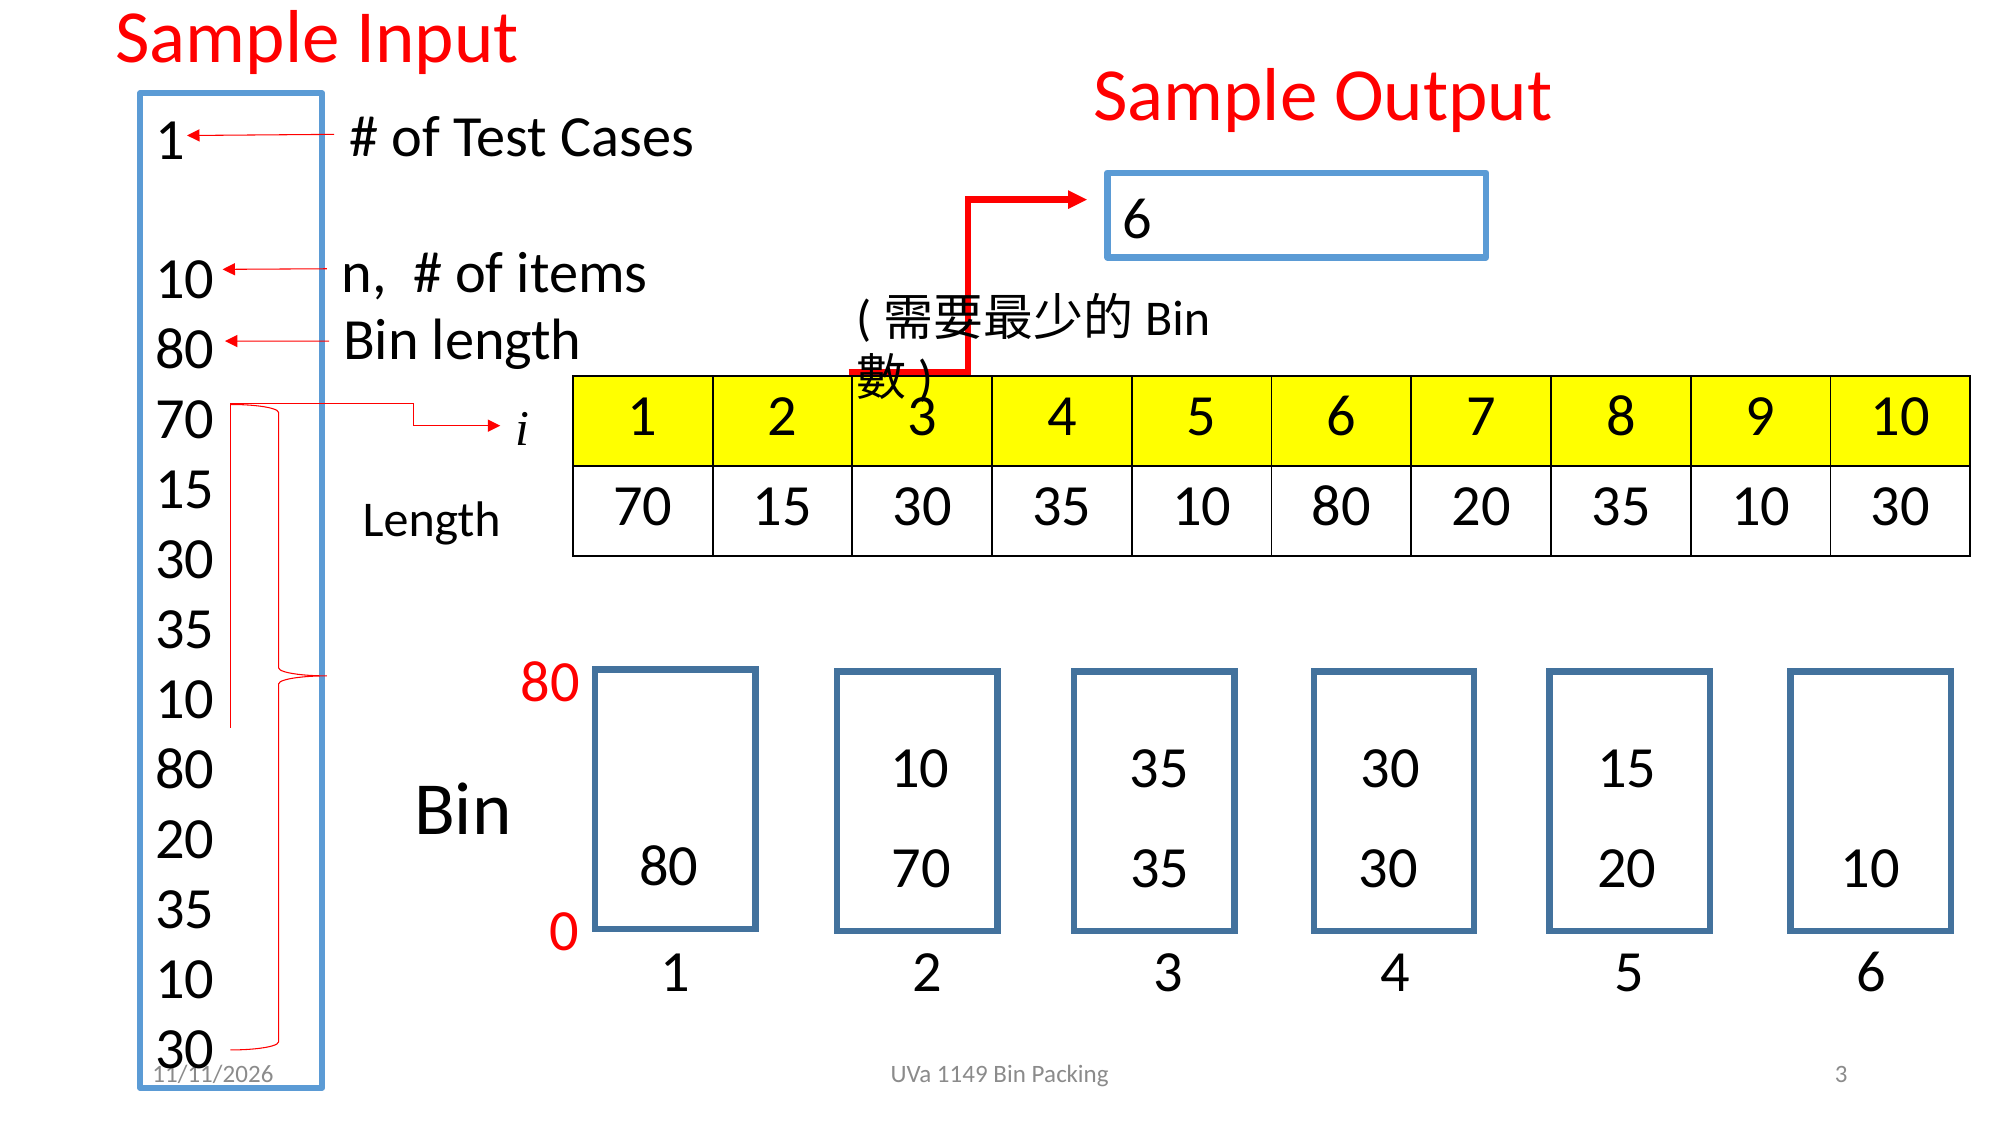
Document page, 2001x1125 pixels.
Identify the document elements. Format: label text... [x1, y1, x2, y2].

text_box (需要最少的Bin數) [841, 278, 1275, 413]
slide_number 3 [1412, 1042, 1863, 1103]
table_cell 10 [1692, 467, 1830, 555]
table_cell 80 [1272, 467, 1410, 555]
text_box 4 [1365, 925, 1442, 1011]
text_box [230, 404, 327, 1051]
text_box Sample Output [1078, 37, 1585, 143]
text_box 1 10 80 70 15 30 35 10 80 20 35 10 30 [140, 93, 323, 1042]
text_box 30 [1346, 721, 1448, 807]
text_box # of Test Cases [334, 90, 750, 176]
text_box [848, 199, 1087, 372]
text_box 20 [1582, 821, 1685, 907]
table_header 6 [1272, 377, 1410, 465]
table_cell 35 [1552, 467, 1690, 555]
text_box 30 [1343, 822, 1446, 907]
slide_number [137, 1042, 588, 1103]
table_cell 35 [993, 467, 1131, 555]
text_box 1 [646, 925, 723, 1011]
text_box Bin length [328, 293, 626, 379]
text_box 70 [876, 822, 979, 907]
table_cell 30 [1831, 467, 1969, 555]
text_box n, # of items [326, 226, 671, 312]
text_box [326, 426, 501, 676]
text_box [836, 670, 999, 932]
text_box 10 [875, 721, 978, 807]
text_box 35 [1114, 721, 1217, 807]
table_header 9 [1692, 377, 1830, 465]
text_box 2 [897, 925, 974, 1011]
text_box [1313, 670, 1475, 932]
text_box 35 [1115, 822, 1218, 907]
table_header 3 [853, 413, 991, 465]
text_box 15 [1582, 721, 1685, 807]
table_cell 15 [714, 467, 851, 555]
text_box [1548, 670, 1711, 932]
text_box 10 [1826, 822, 1918, 907]
text_box i [500, 388, 564, 463]
text_box 80 [624, 819, 727, 905]
text_box 0 [492, 884, 595, 970]
table_cell 30 [853, 467, 991, 555]
table_header 1 [574, 377, 712, 465]
table_header 4 [993, 413, 1131, 465]
text_box 6 [1107, 172, 1487, 258]
text_box 3 [1139, 925, 1216, 1011]
table_header 8 [1552, 377, 1690, 465]
table_header 7 [1412, 377, 1550, 465]
text_box [594, 668, 757, 930]
table_cell 10 [1133, 467, 1271, 555]
text_box Bin [399, 752, 552, 858]
text_box 80 [506, 635, 608, 721]
text_box [1073, 670, 1235, 932]
table_cell 20 [1412, 467, 1550, 555]
table_header 2 [714, 377, 851, 465]
table_header 10 [1831, 377, 1969, 465]
table_header 5 [1133, 413, 1271, 465]
table_cell 70 [574, 467, 712, 555]
text_box Sample Input [100, 0, 551, 85]
text_box 6 [1842, 925, 1919, 1011]
footer UVa 1149 Bin Packing [662, 1042, 1338, 1103]
text_box [1789, 670, 1952, 932]
text_box 5 [1600, 925, 1677, 1011]
